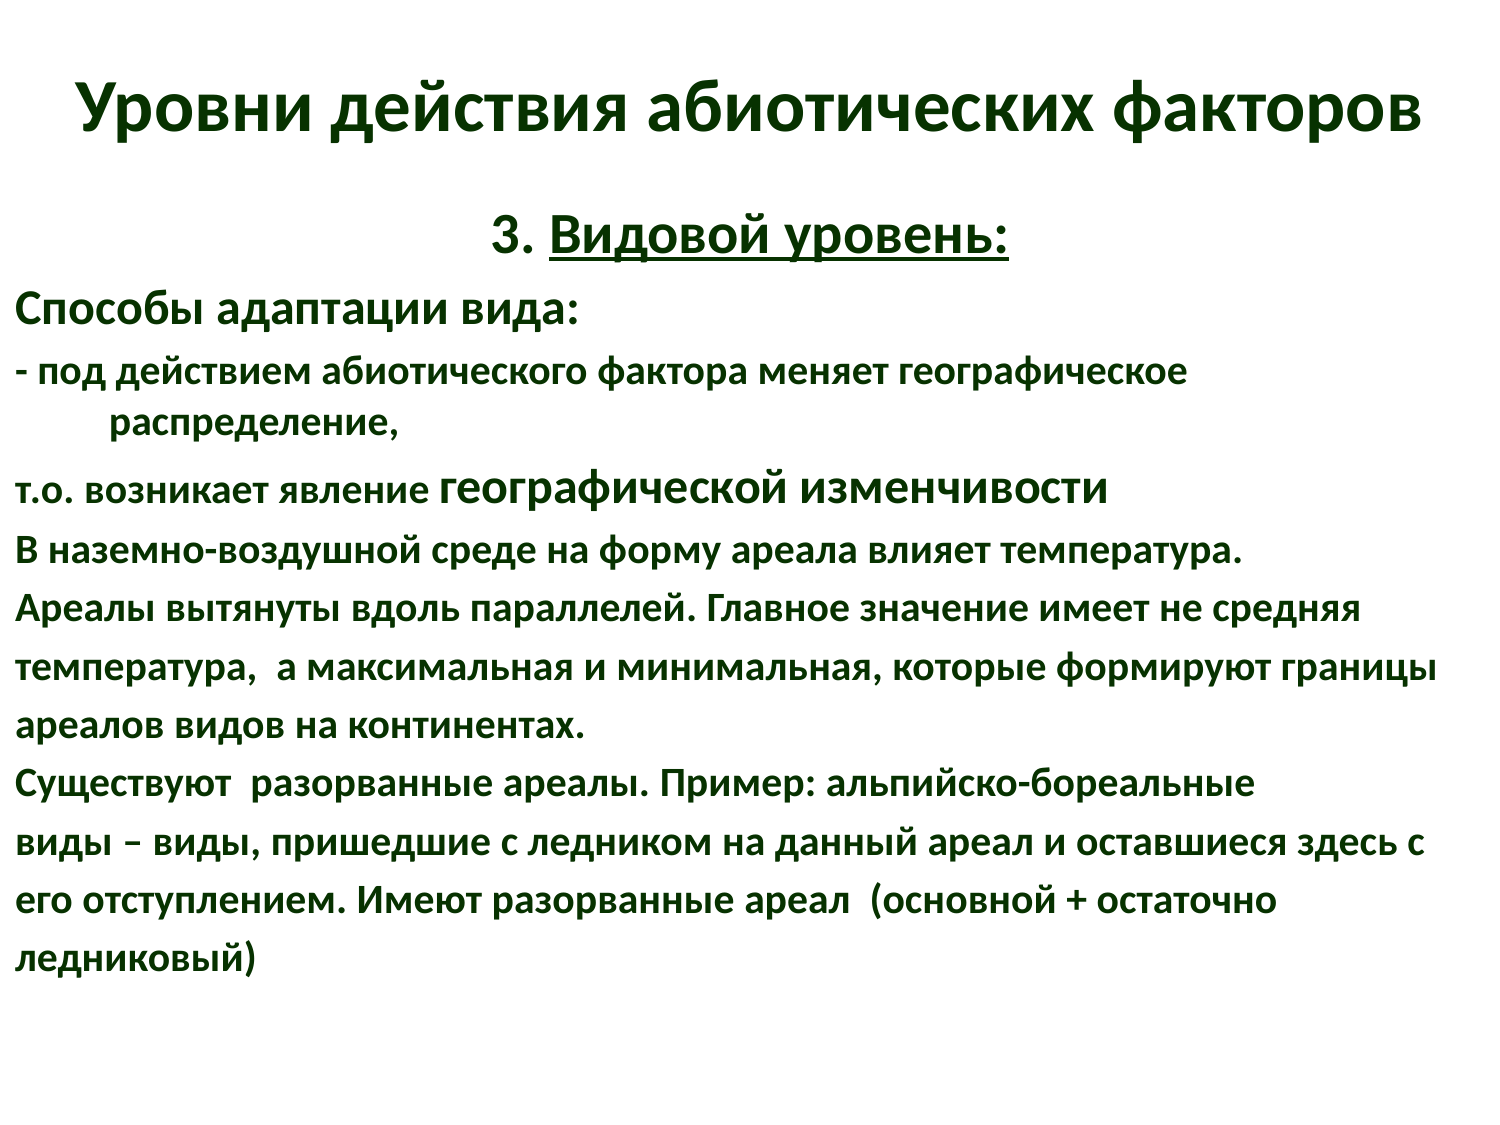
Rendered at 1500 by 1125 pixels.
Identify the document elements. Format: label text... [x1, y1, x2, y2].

text_box Уровни действия абиотических факторов [0, 81, 1500, 212]
subtitle 3. Видовой уровень: Способы адаптации вида: - под действием абиотического фактора меняет географическое распределение, т.о. возникает явление географической изменчивости В наземно-воздушной среде на форму ареала влияет температура. Ареалы вытянуты вдоль параллелей. Главное значение имеет не средняя температура, а максимальная и минимальная, которые формируют границы ареалов видов на континентах. Существуют разорванные ареалы. Пример: альпийско-бореальные виды – виды, пришедшие с ледником на данный ареал и оставшиеся здесь с его отступлением. Имеют разорванные ареал (основной + остаточно ледниковый) [0, 212, 1500, 1079]
